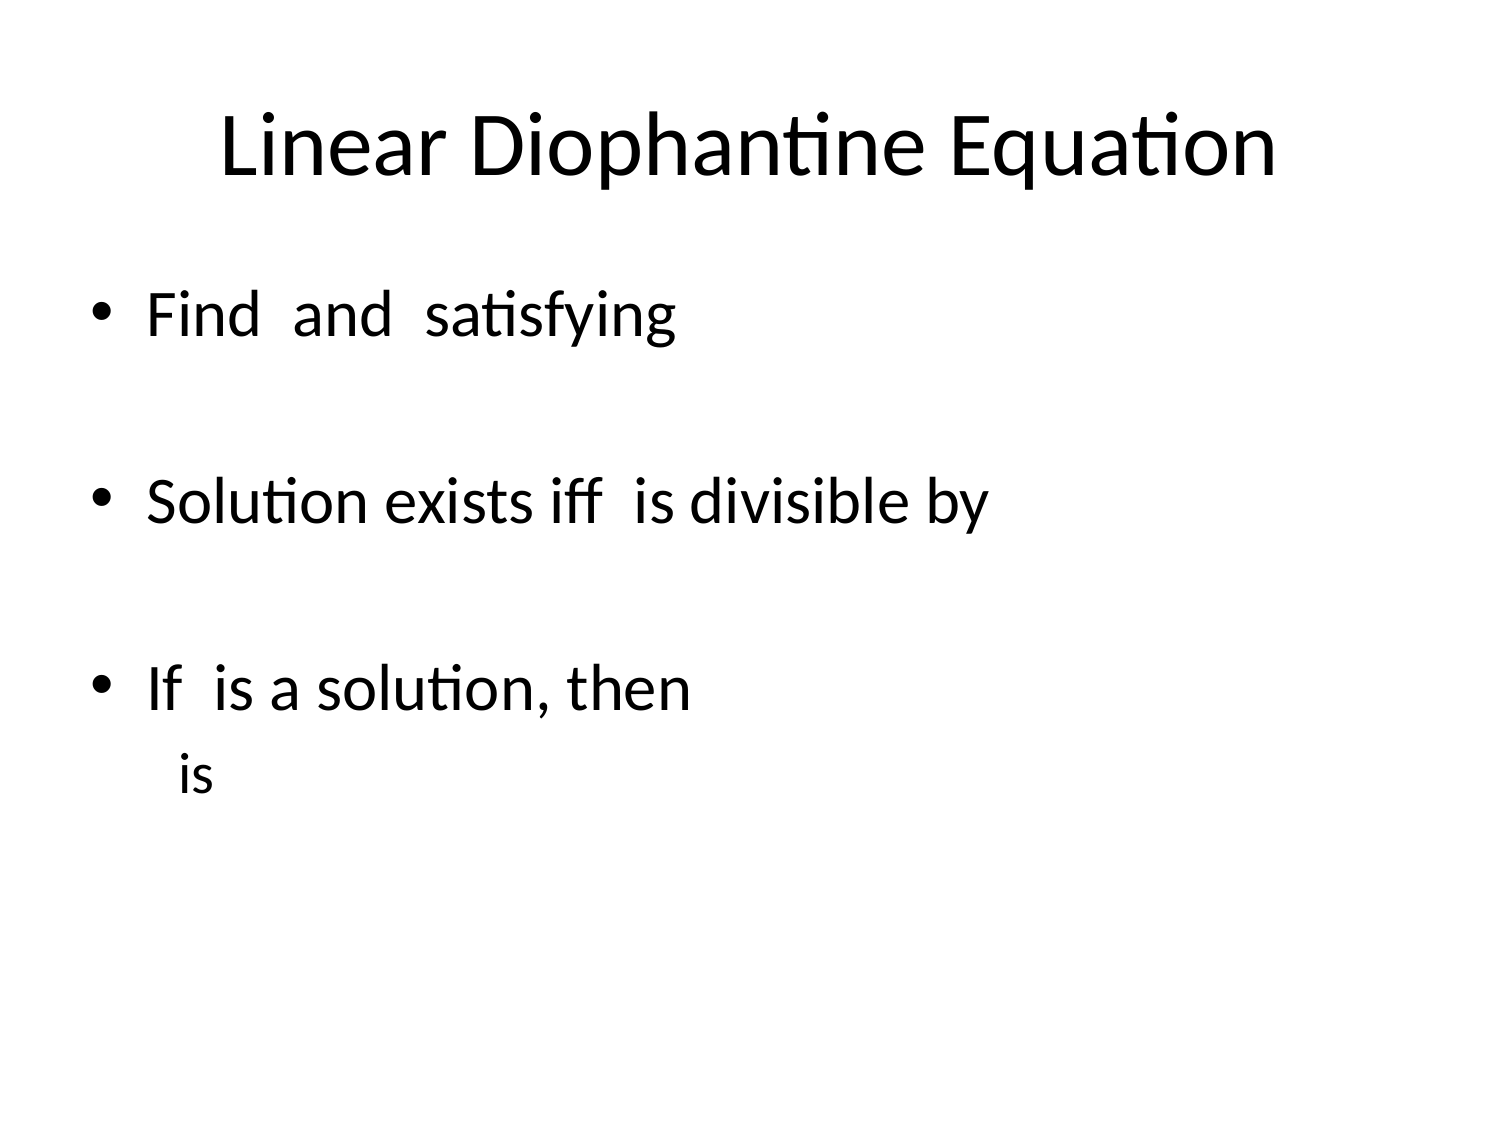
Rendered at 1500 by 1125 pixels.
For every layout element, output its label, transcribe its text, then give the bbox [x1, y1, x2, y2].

title Linear Diophantine Equation [75, 45, 1425, 233]
